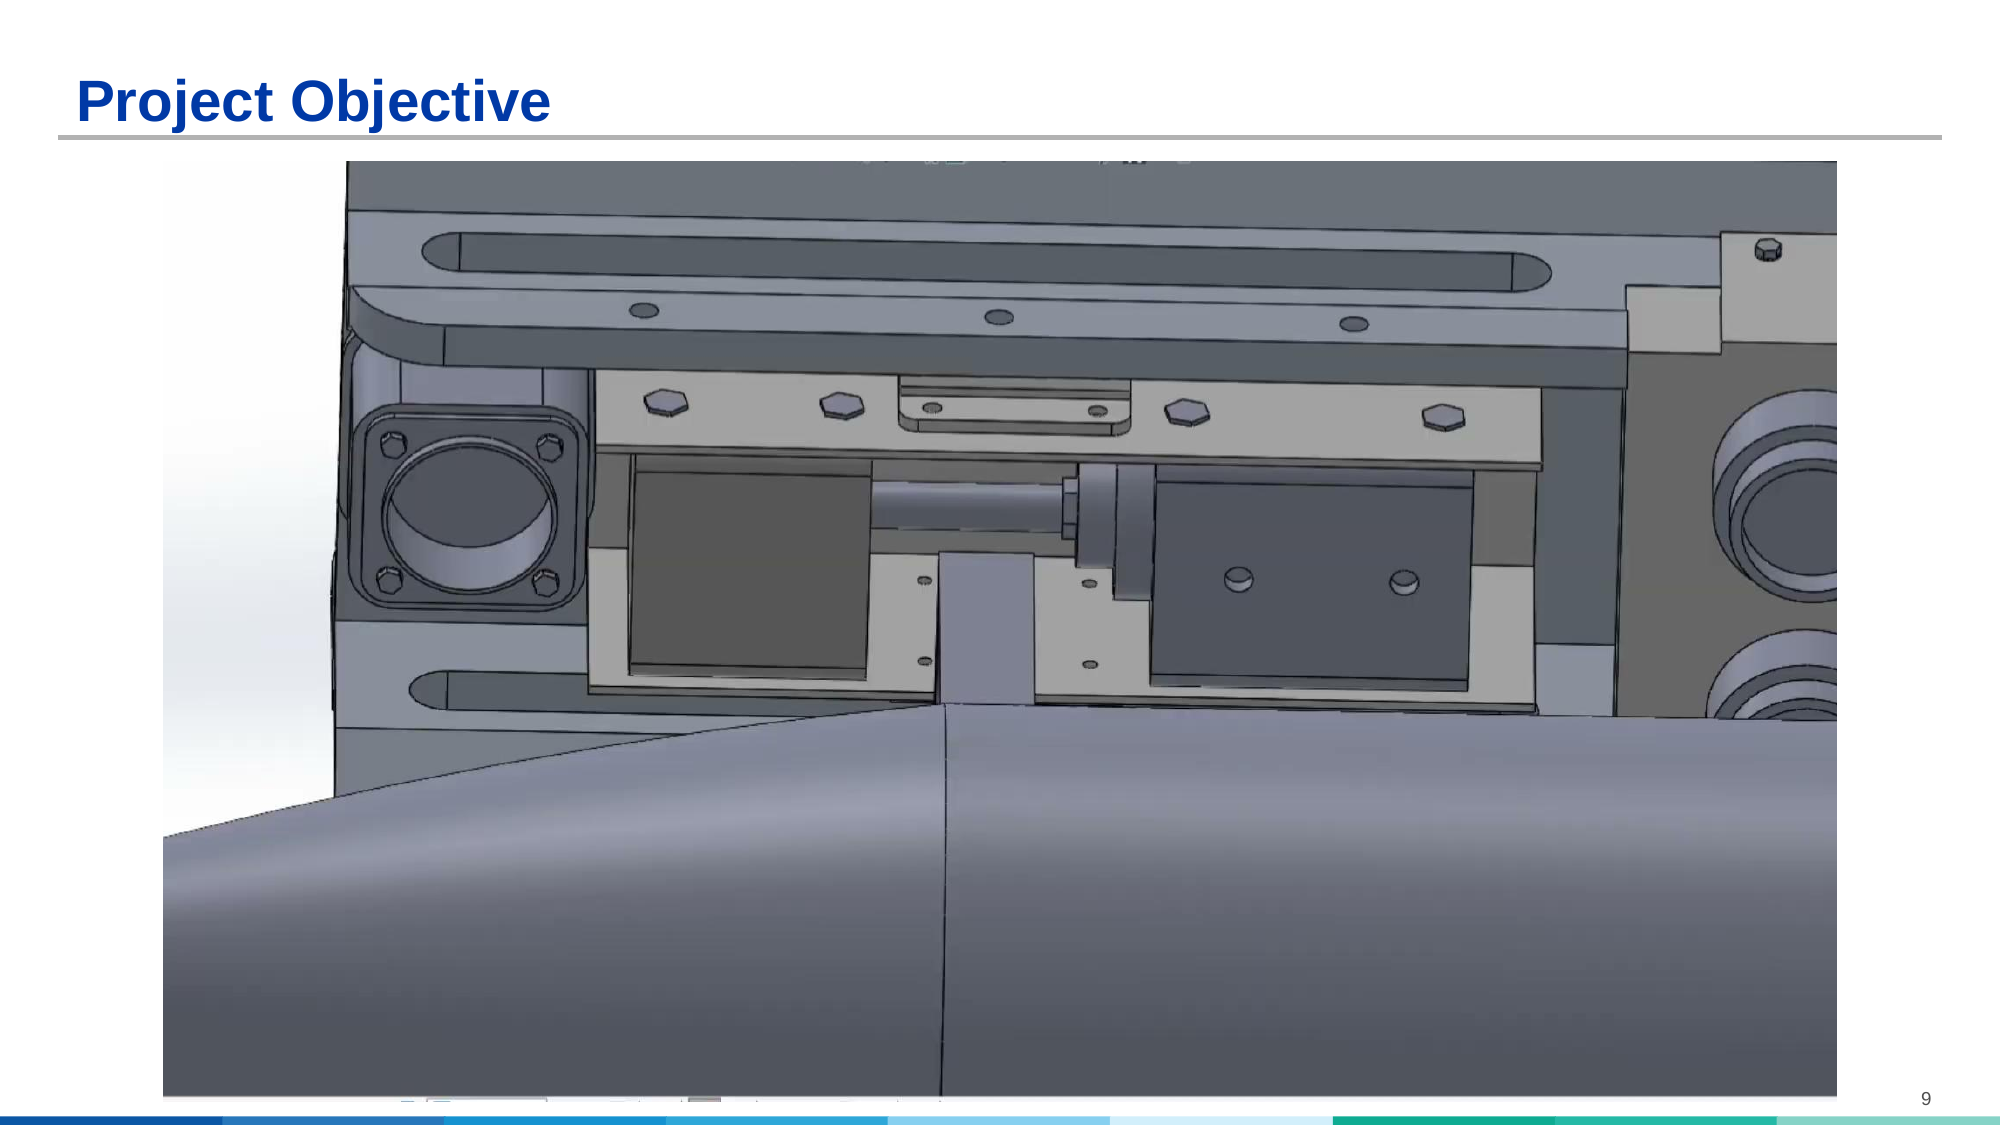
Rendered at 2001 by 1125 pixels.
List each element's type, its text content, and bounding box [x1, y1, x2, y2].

title Project Objective [76, 29, 1927, 135]
slide_number ‹#› [1864, 1079, 1989, 1118]
picture [163, 161, 1837, 1103]
